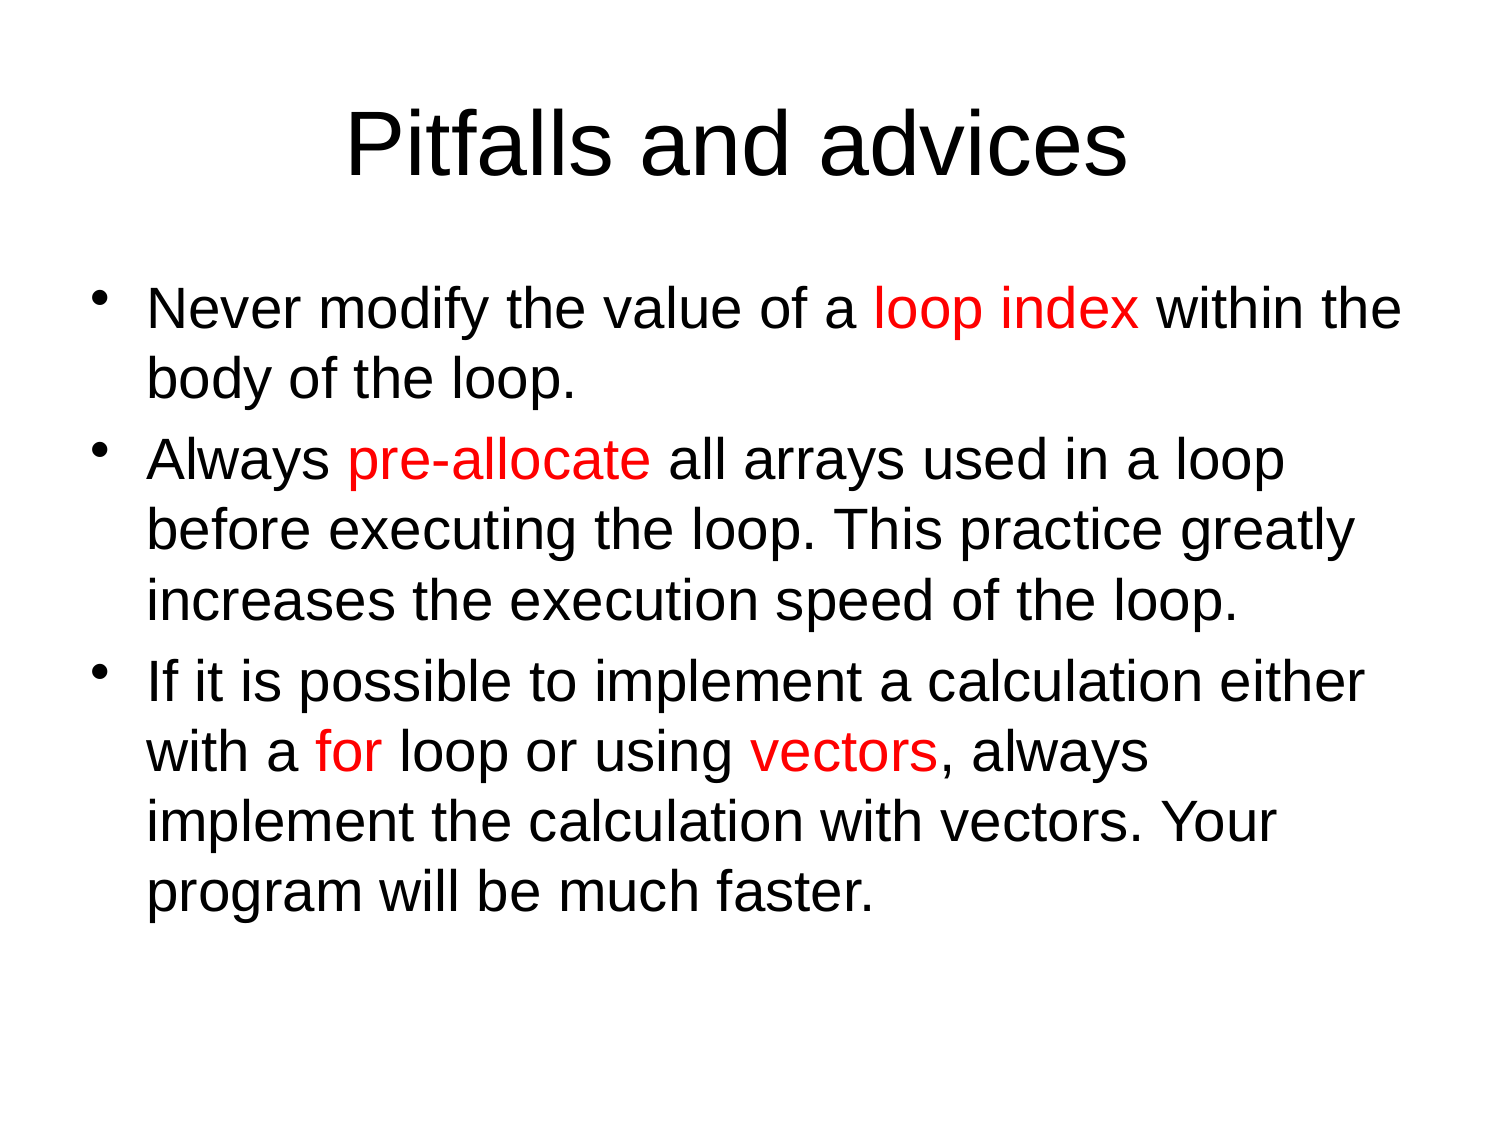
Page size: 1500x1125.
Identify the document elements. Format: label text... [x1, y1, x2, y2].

list Never modify the value of a loop index within the body of the loop. Always pre-allocate all arrays used in a loop before executing the loop. This practice greatly increases the execution speed of the loop. If it is possible to implement a calculation either with a for loop or using vectors, always implement the calculation with vectors. Your program will be much faster. [75, 262, 1425, 1005]
title Pitfalls and advices [75, 45, 1425, 233]
